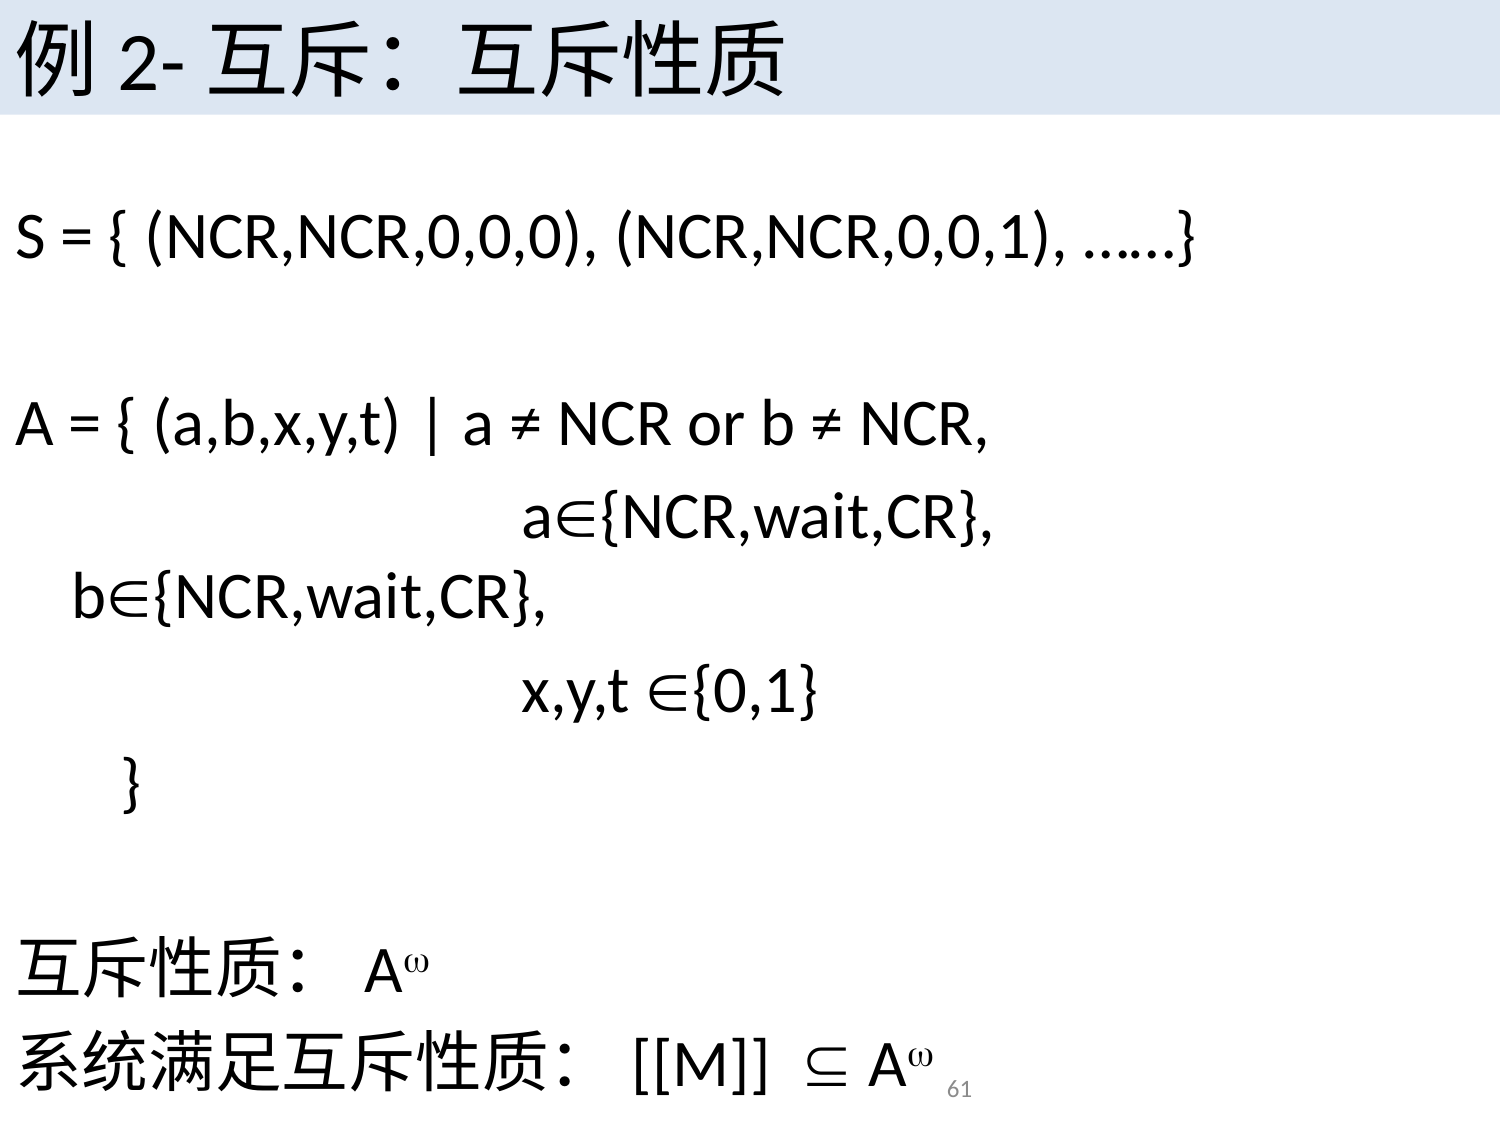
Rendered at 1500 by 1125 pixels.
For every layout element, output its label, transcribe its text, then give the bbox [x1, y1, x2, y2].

text_box S = { (NCR,NCR,0,0,0), (NCR,NCR,0,0,1), ……} A = { (a,b,x,y,t) | a ≠ NCR or b ≠ NCR, a{NCR,wait,CR}, b{NCR,wait,CR}, x,y,t {0,1} } 互斥性质：A 系统满足互斥性质：[[M]]  A [0, 184, 1447, 1125]
text_box 例2-互斥：互斥性质 [0, 0, 1500, 115]
